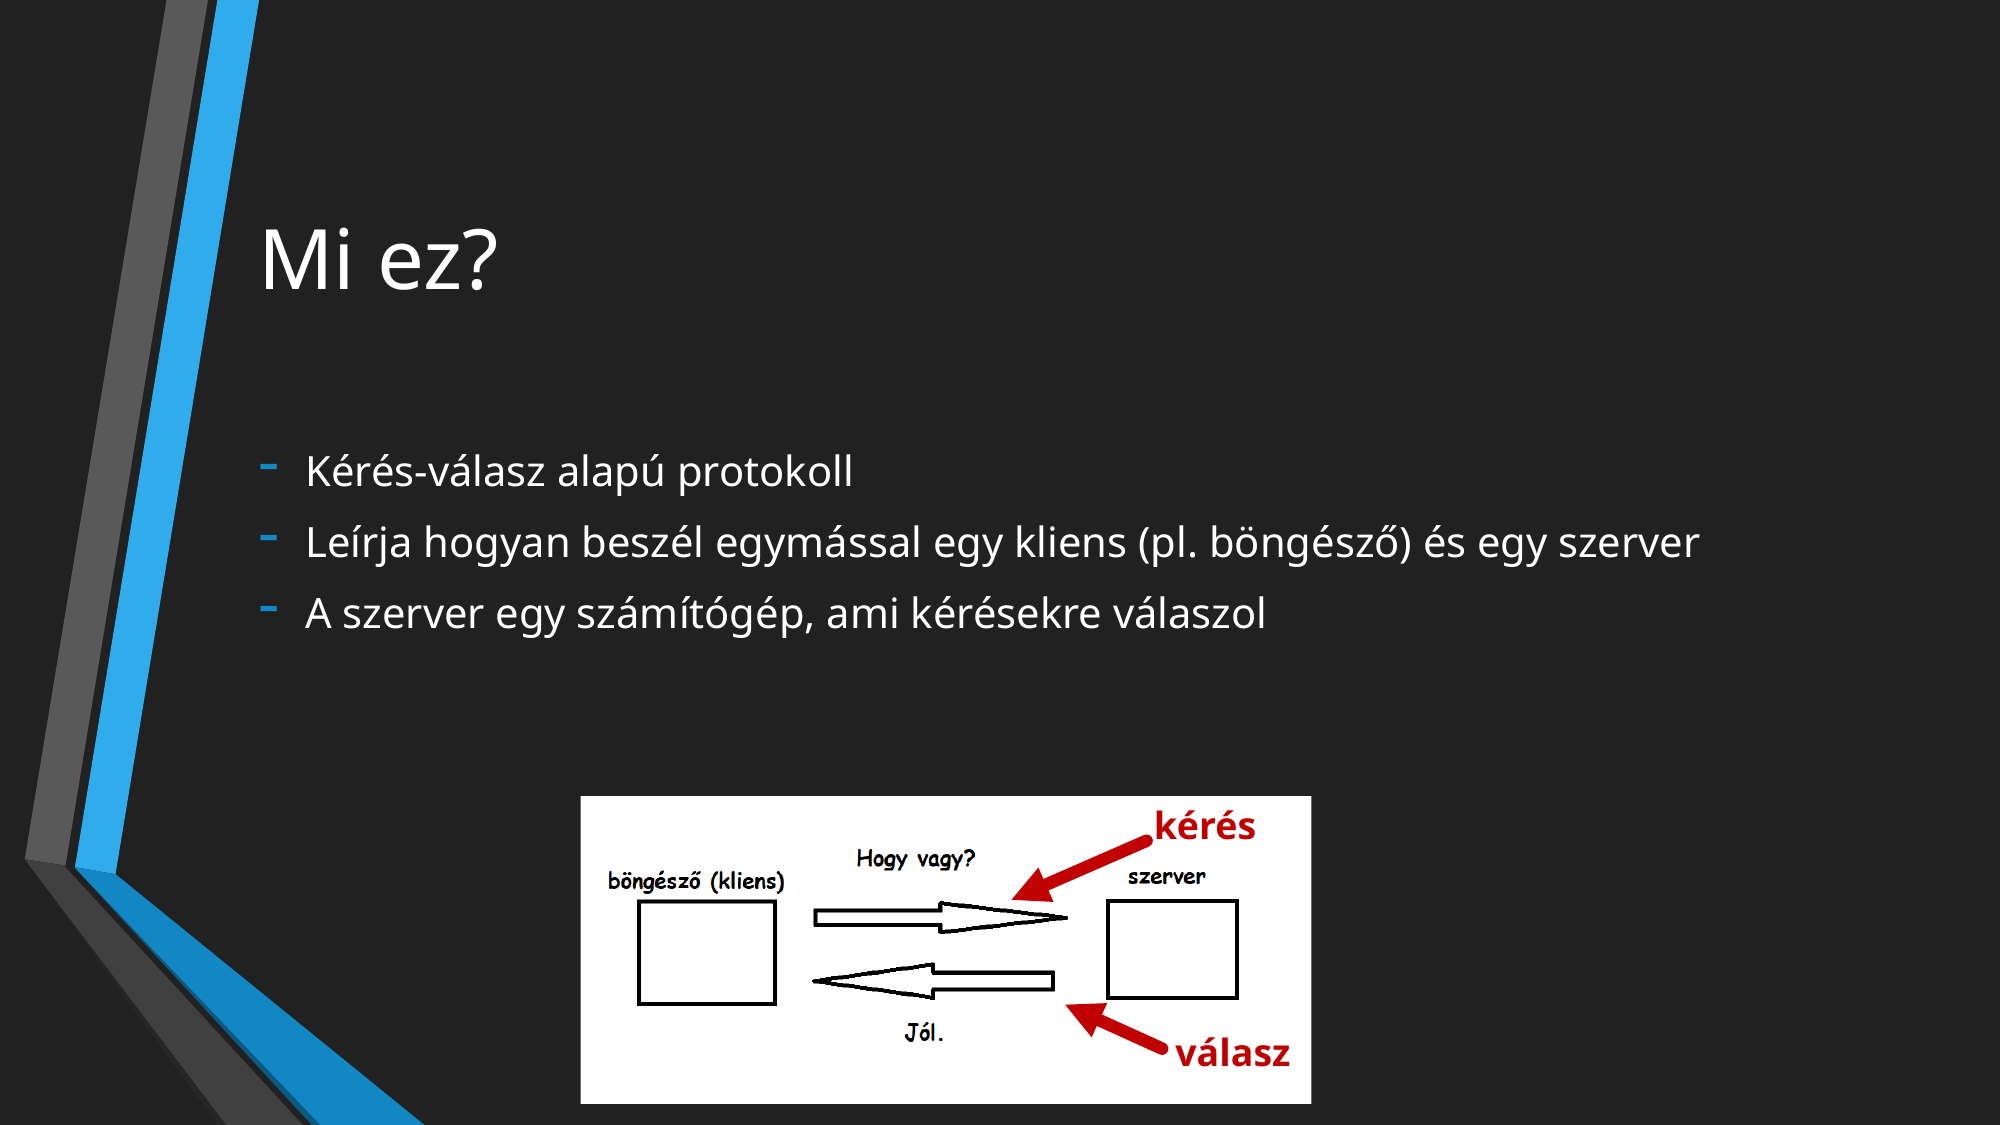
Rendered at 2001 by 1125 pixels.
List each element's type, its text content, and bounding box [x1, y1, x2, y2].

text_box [1011, 840, 1147, 900]
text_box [1064, 1004, 1163, 1049]
picture [580, 796, 1312, 1104]
list Kérés-válasz alapú protokoll Leírja hogyan beszél egymással egy kliens (pl. böngésző) és egy szerver A szerver egy számítógép, ami kérésekre válaszol [243, 437, 1887, 950]
title Mi ez? [243, 112, 1887, 400]
